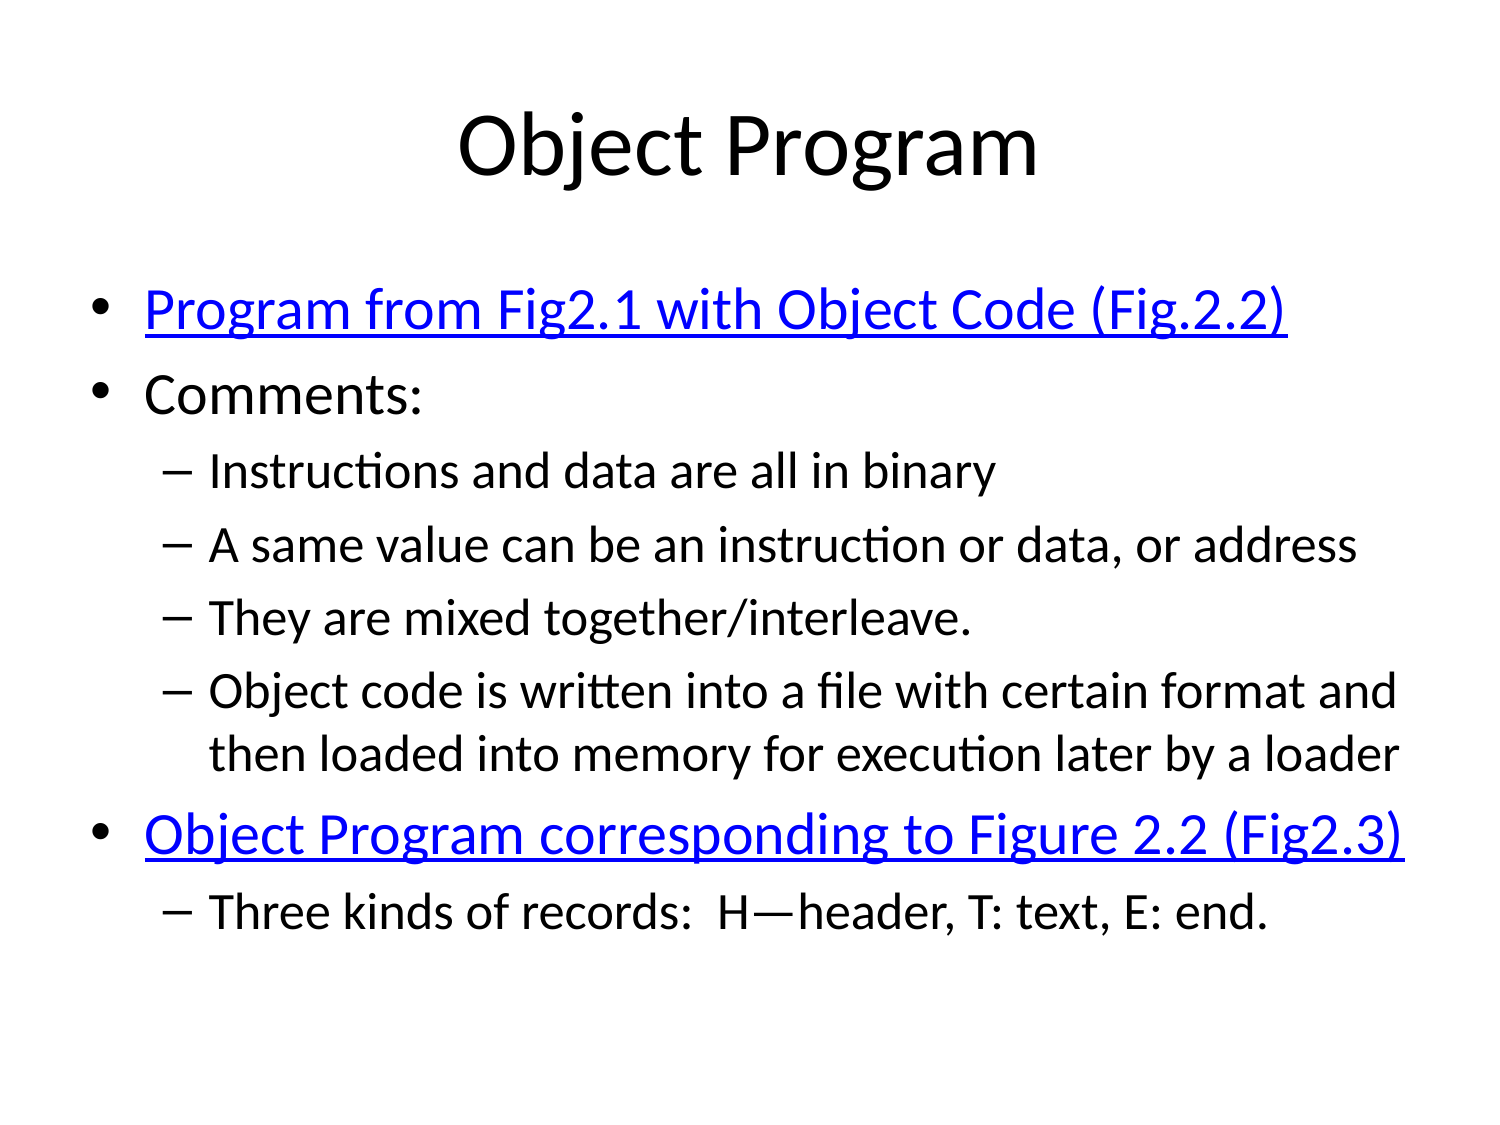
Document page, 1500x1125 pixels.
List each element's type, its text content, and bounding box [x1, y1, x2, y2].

list Program from Fig2.1 with Object Code (Fig.2.2) Comments: Instructions and data are all in binary A same value can be an instruction or data, or address They are mixed together/interleave. Object code is written into a file with certain format and then loaded into memory for execution later by a loader Object Program corresponding to Figure 2.2 (Fig2.3) Three kinds of records: H—header, T: text, E: end. [75, 262, 1425, 1005]
title Object Program [75, 45, 1425, 233]
